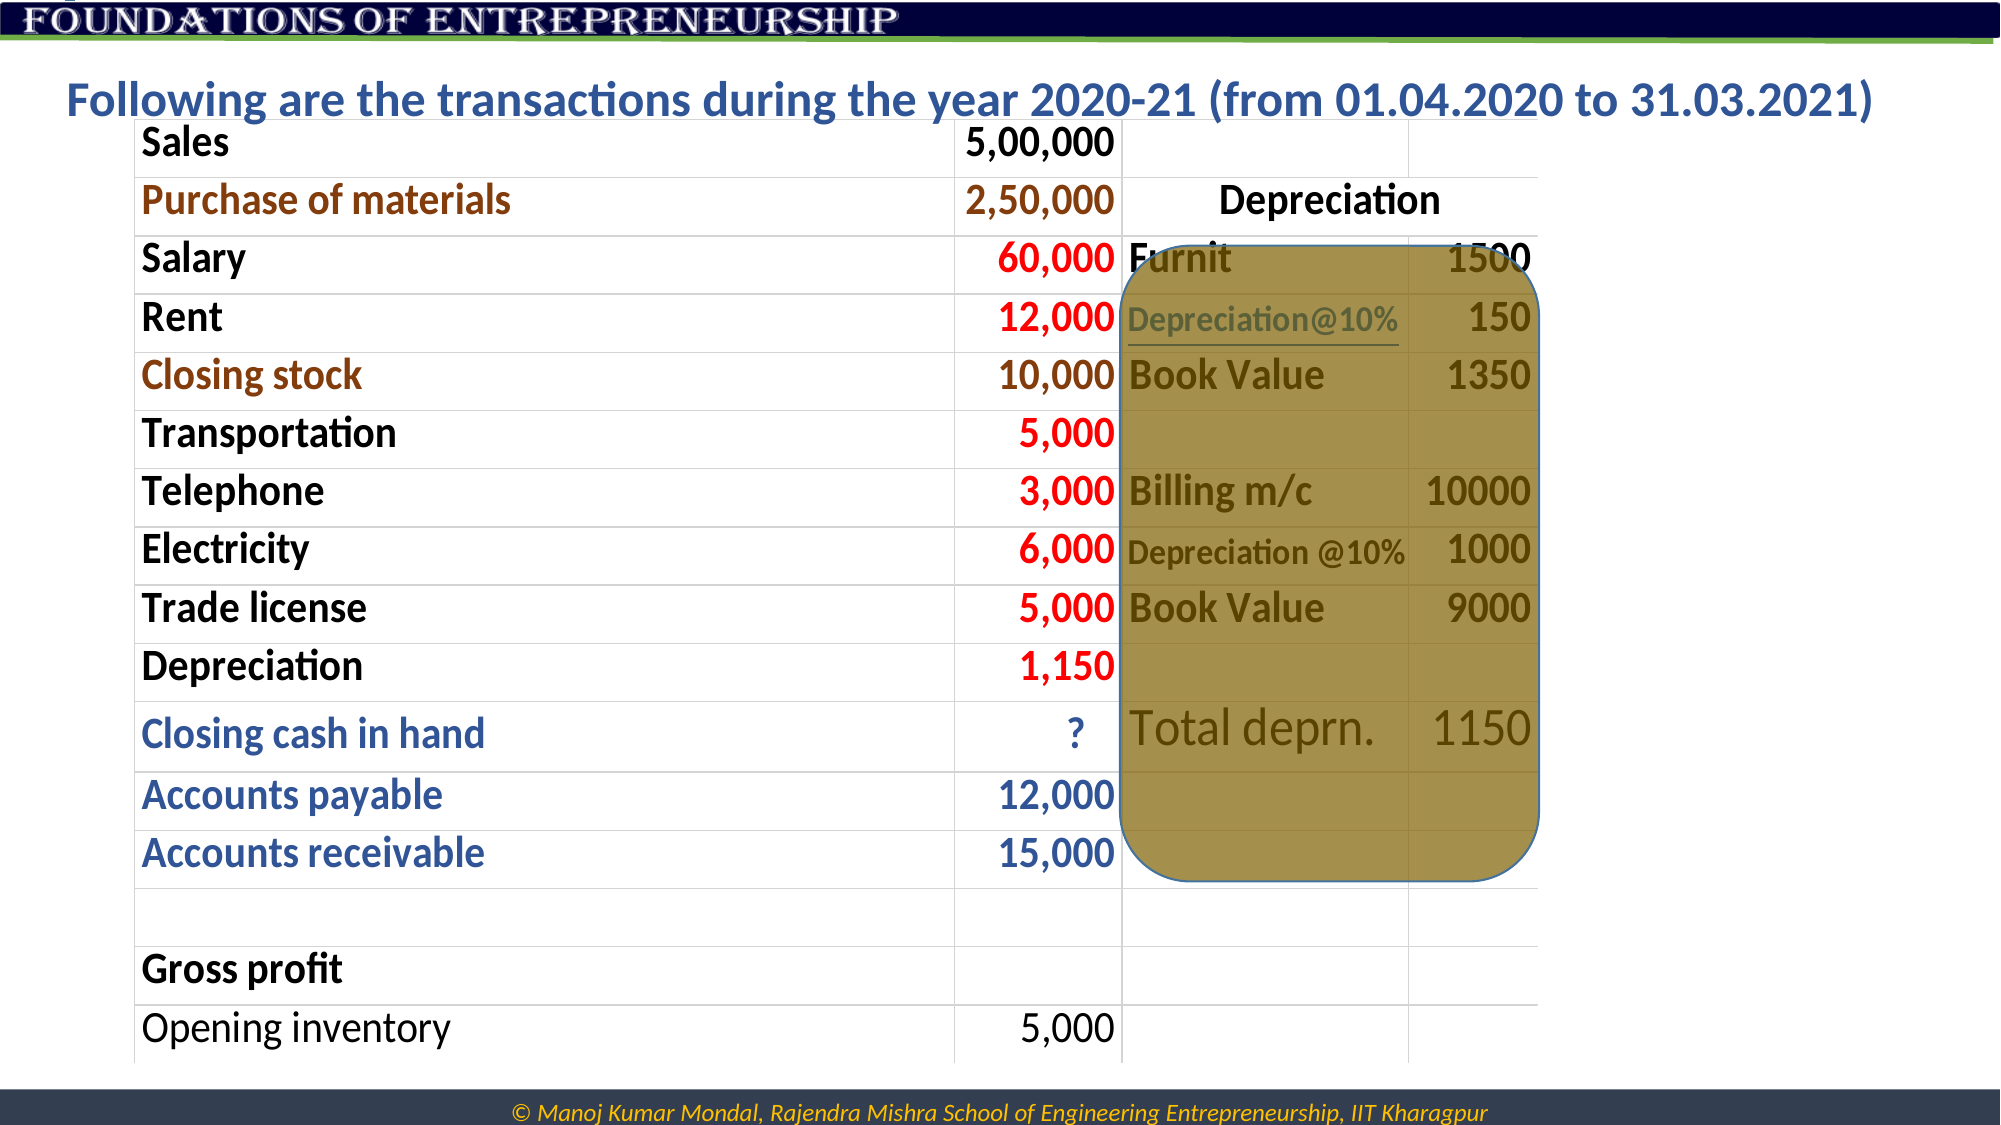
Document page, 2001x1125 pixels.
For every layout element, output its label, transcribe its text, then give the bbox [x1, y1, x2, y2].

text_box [134, 118, 1539, 1065]
text_box Following are the transactions during the year 2020-21 (from 01.04.2020 to 31.03.2021) [51, 59, 1949, 135]
picture [0, 0, 2000, 43]
